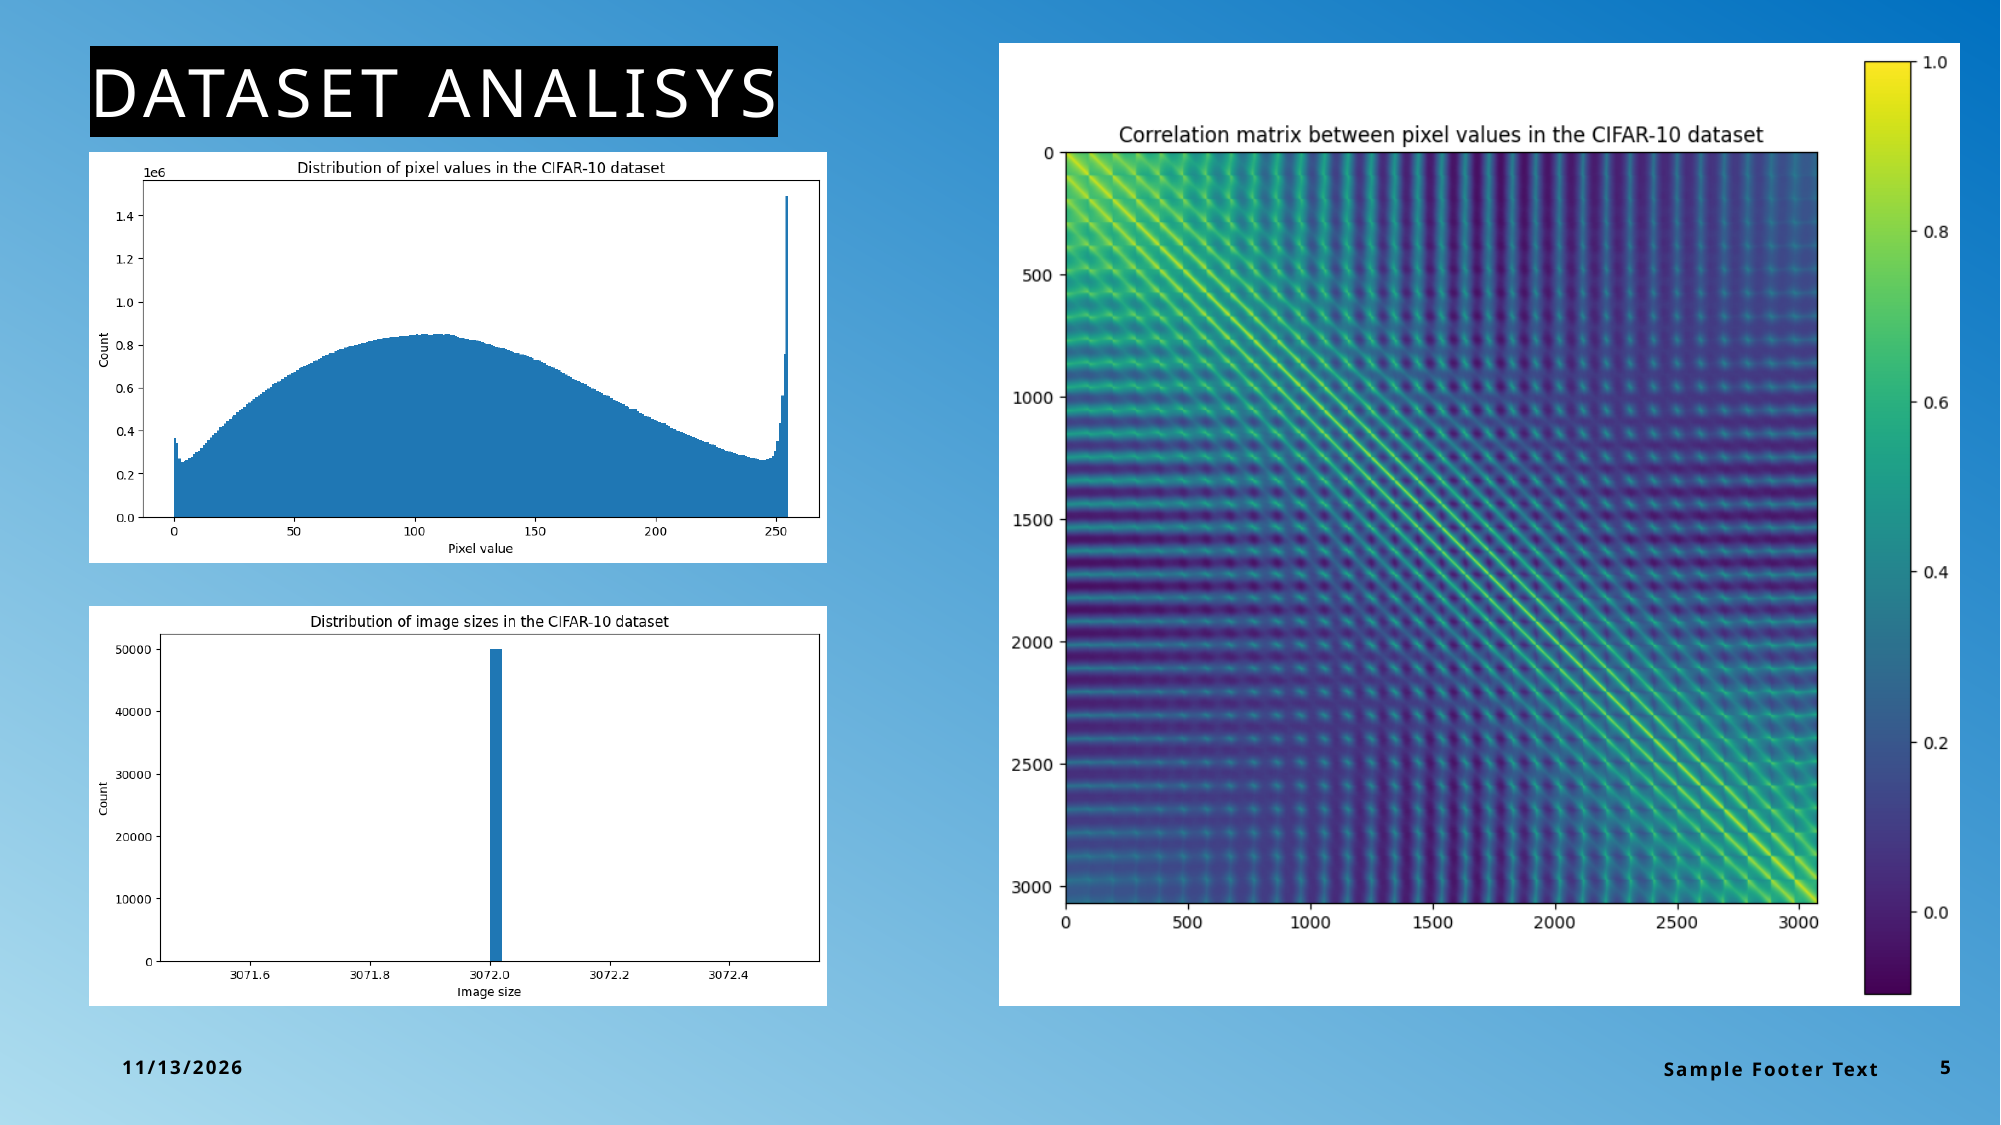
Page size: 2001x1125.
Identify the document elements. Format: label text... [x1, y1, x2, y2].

picture [89, 606, 827, 1006]
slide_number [107, 1038, 601, 1099]
slide_number 5 [1877, 1038, 1966, 1099]
title DATASET ANALISYS [74, 4, 1636, 161]
picture [89, 152, 827, 563]
picture [999, 43, 1960, 1006]
footer Sample Footer Text [1317, 1038, 1877, 1099]
